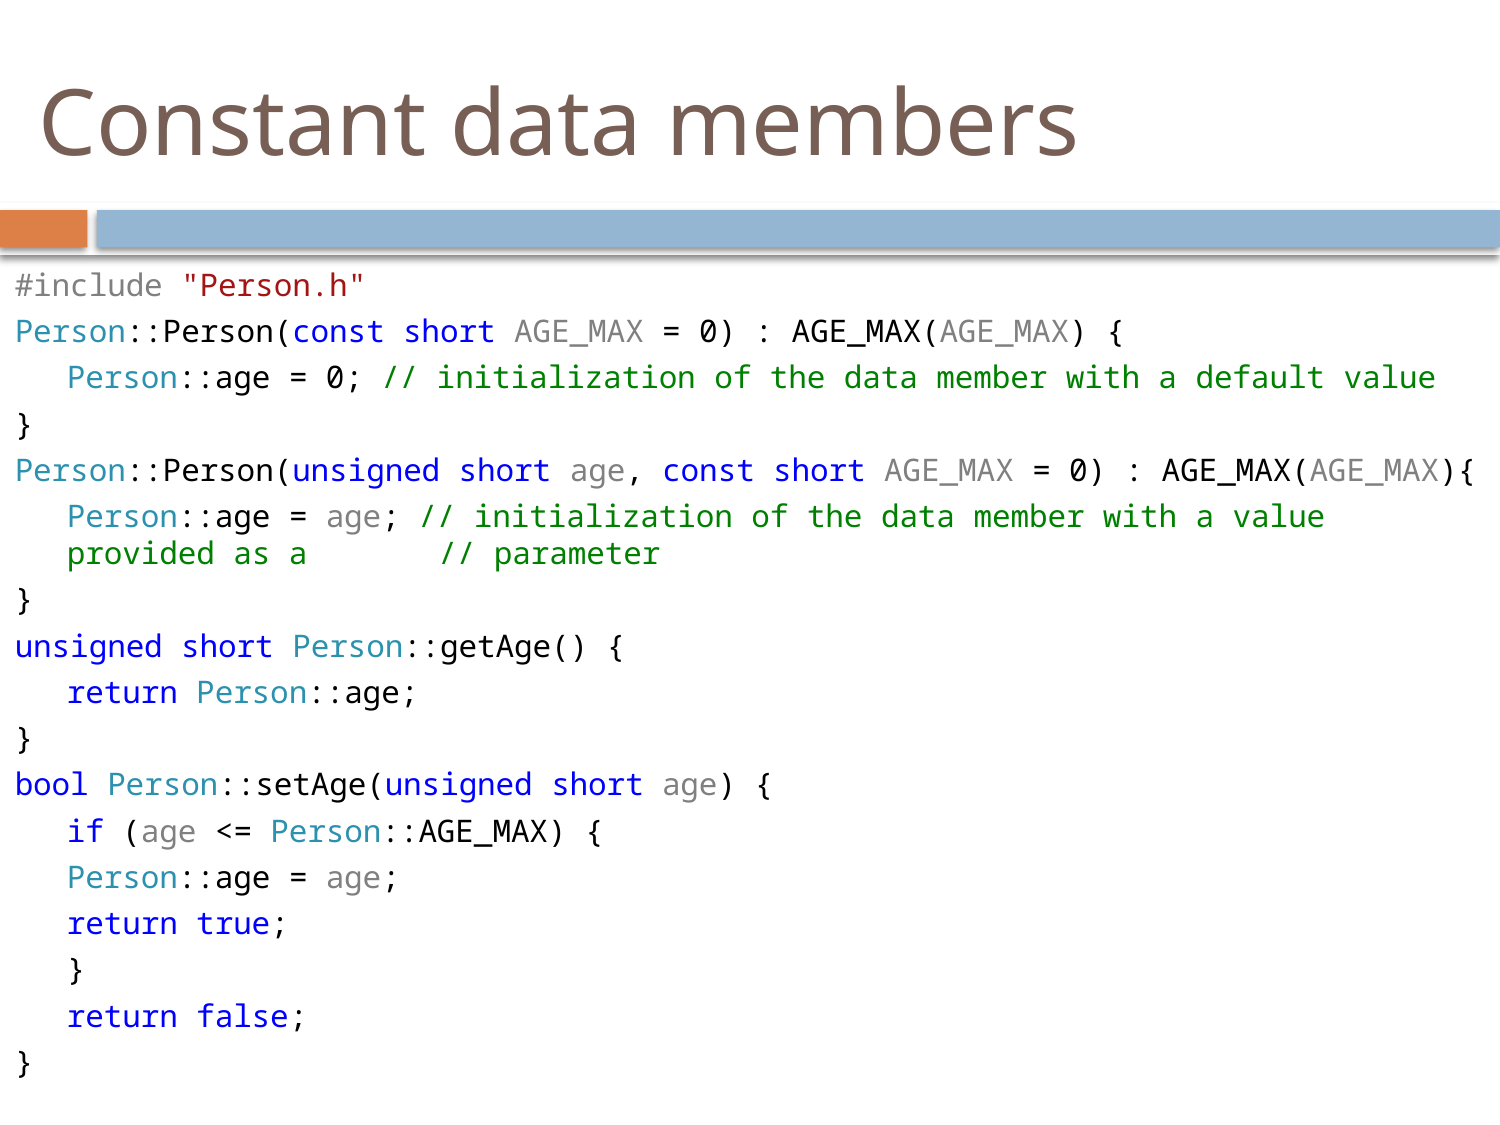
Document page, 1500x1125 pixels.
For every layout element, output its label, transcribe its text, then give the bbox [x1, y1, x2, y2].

list #include "Person.h" Person::Person(const short AGE_MAX = 0) : AGE_MAX(AGE_MAX) { Person::age = 0; // initialization of the data member with a default value } Person::Person(unsigned short age, const short AGE_MAX = 0) : AGE_MAX(AGE_MAX){ Person::age = age; // initialization of the data member with a value provided as a // parameter } unsigned short Person::getAge() { return Person::age; } bool Person::setAge(unsigned short age) { if (age <= Person::AGE_MAX) { Person::age = age; return true; } return false; } [0, 257, 1500, 1125]
title Constant data members [23, 37, 1500, 200]
